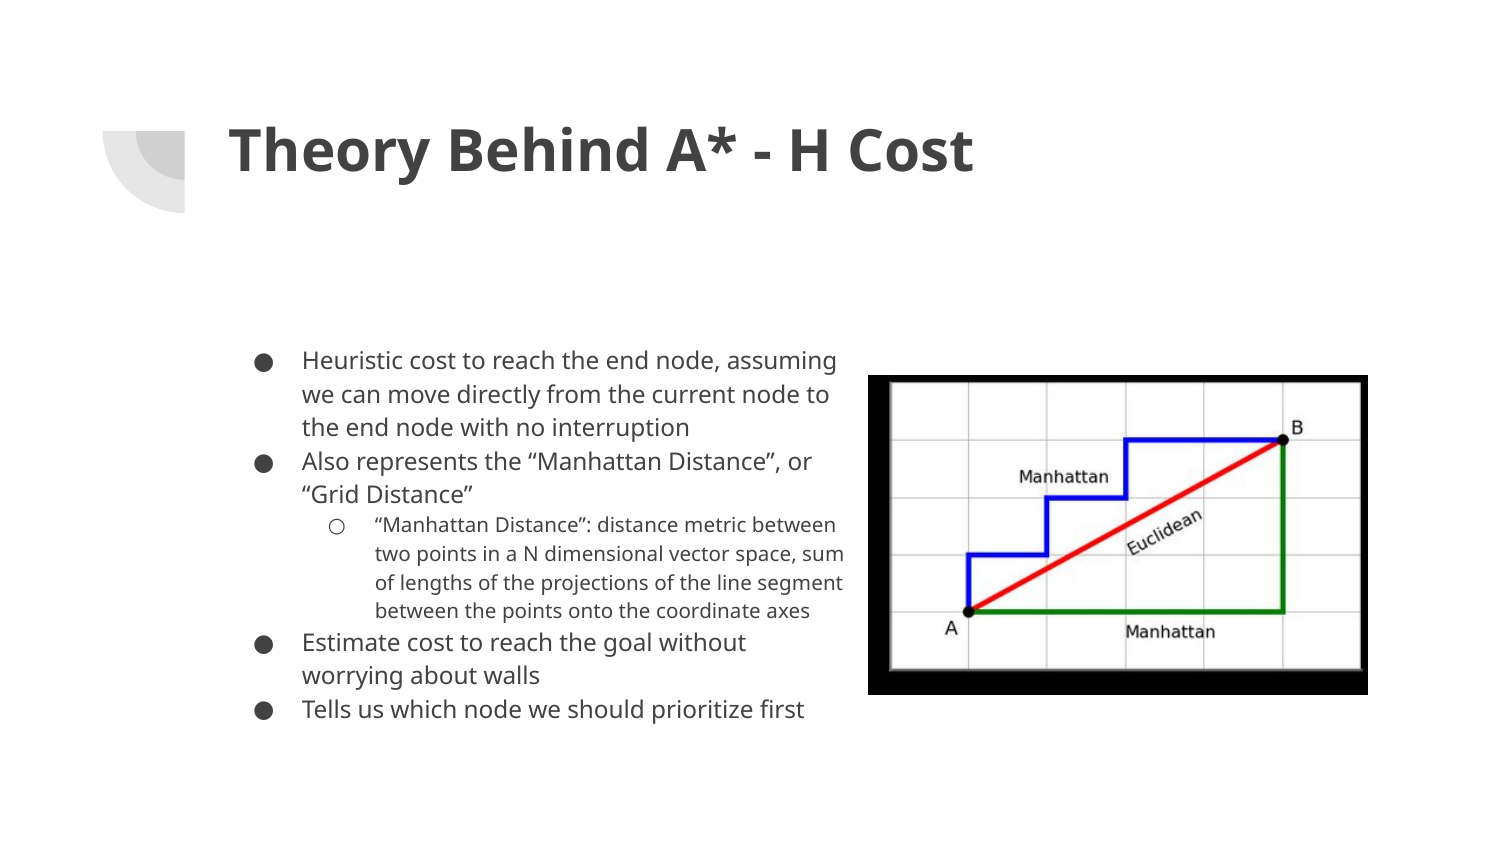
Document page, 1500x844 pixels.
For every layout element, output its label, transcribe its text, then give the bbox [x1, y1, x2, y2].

list Heuristic cost to reach the end node, assuming we can move directly from the current node to the end node with no interruption Also represents the “Manhattan Distance”, or “Grid Distance” “Manhattan Distance”: distance metric between two points in a N dimensional vector space, sum of lengths of the projections of the line segment between the points onto the coordinate axes Estimate cost to reach the goal without worrying about walls Tells us which node we should prioritize first [213, 326, 869, 744]
title Theory Behind A* - H Cost [213, 98, 1368, 263]
picture [868, 375, 1368, 695]
